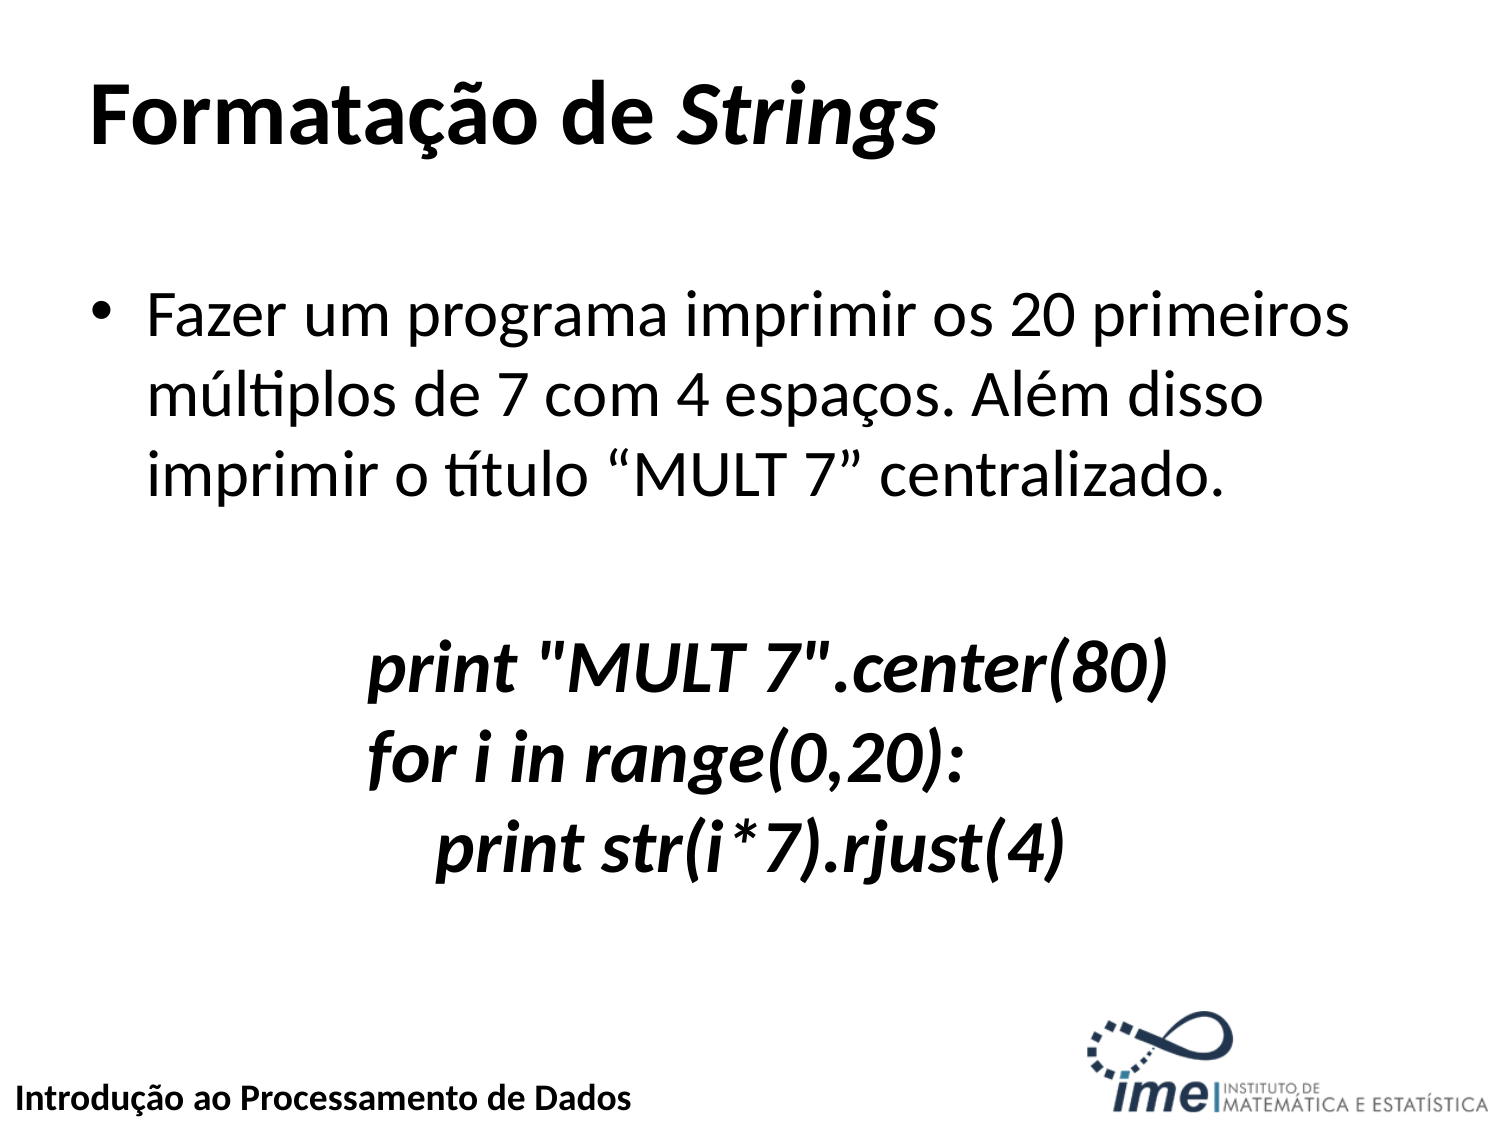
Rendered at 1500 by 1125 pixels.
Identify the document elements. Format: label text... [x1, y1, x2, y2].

text_box print "MULT 7".center(80) for i in range(0,20): print str(i*7).rjust(4) [352, 609, 1184, 895]
picture [1086, 1011, 1494, 1115]
text_box Fazer um programa imprimir os 20 primeiros múltiplos de 7 com 4 espaços. Além disso imprimir o título “MULT 7” centralizado. [74, 262, 1425, 551]
text_box Formatação de Strings [74, 45, 1425, 233]
